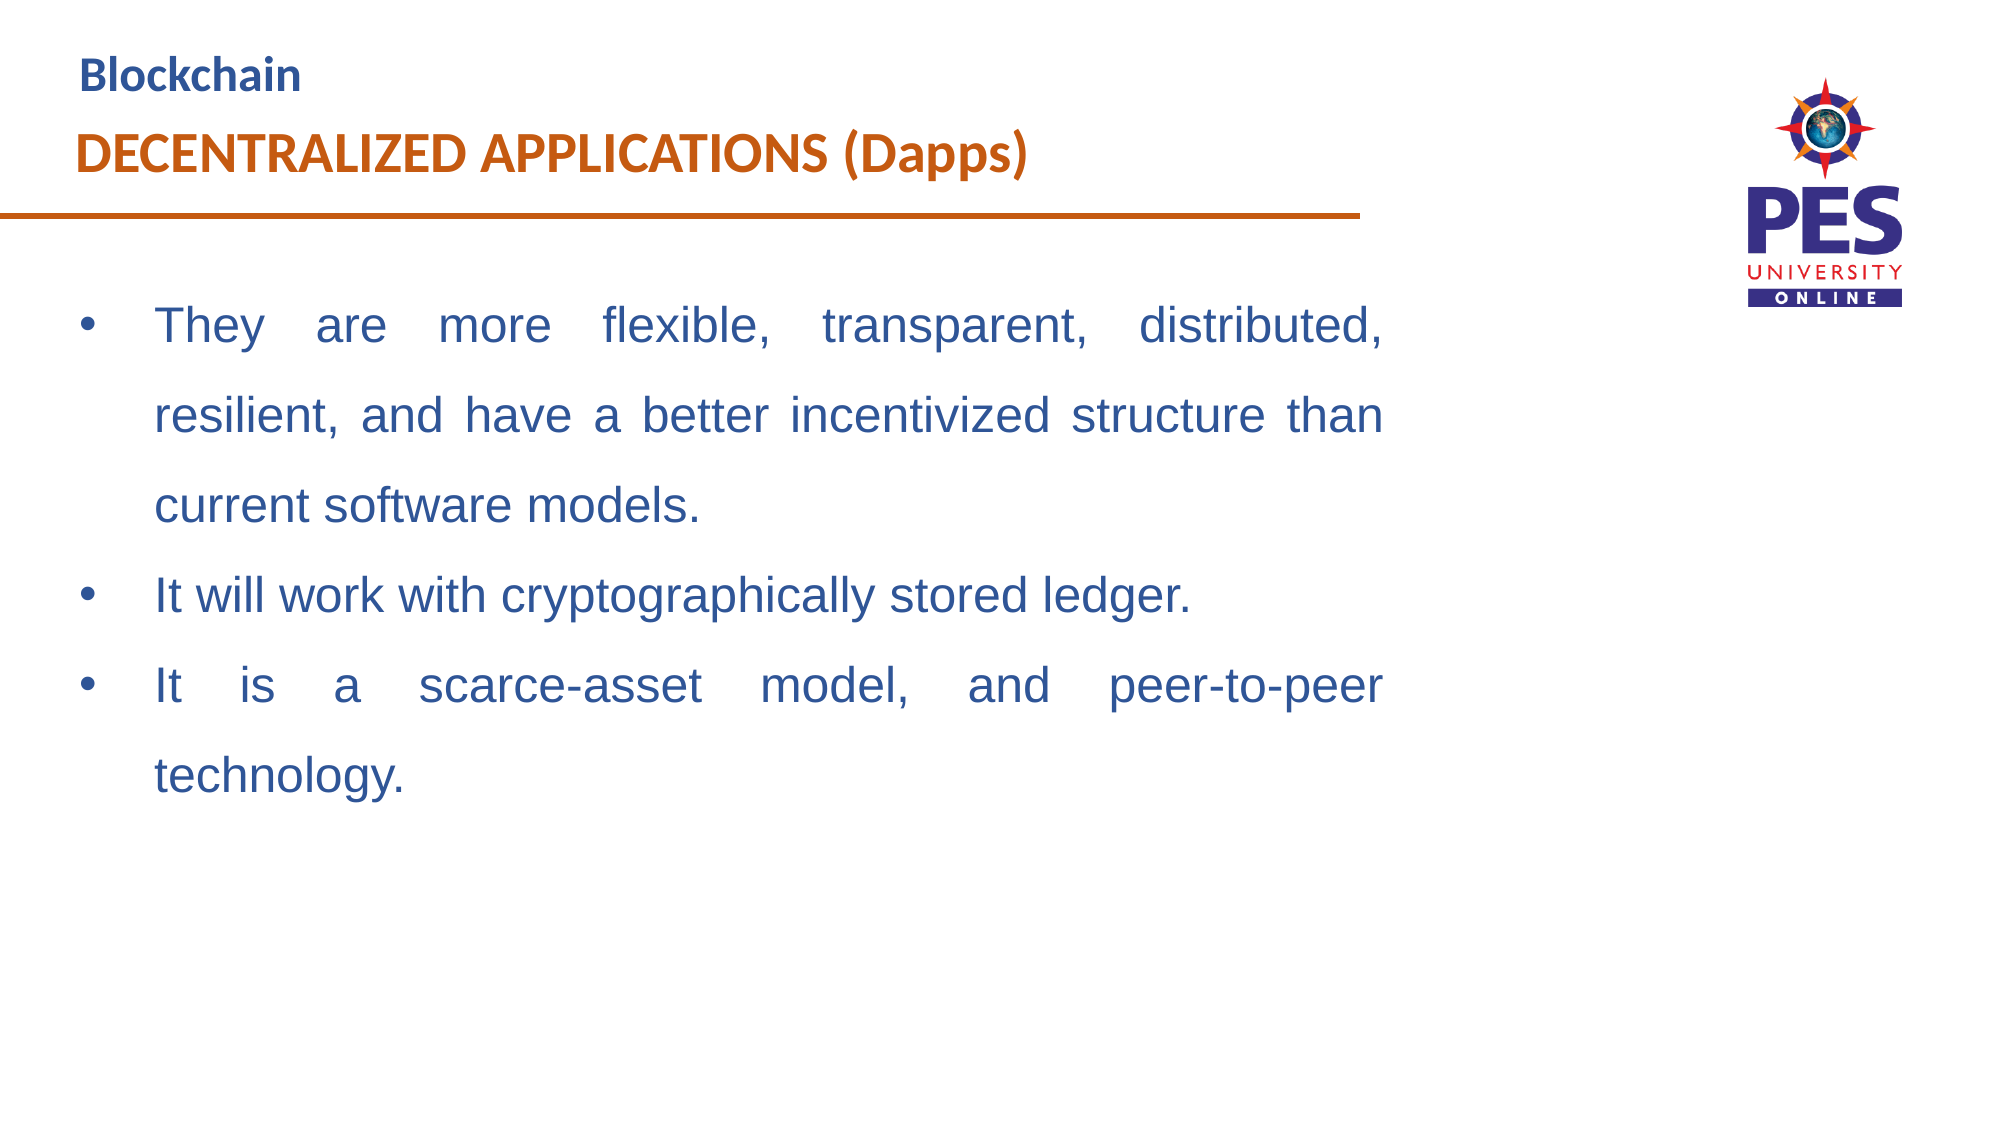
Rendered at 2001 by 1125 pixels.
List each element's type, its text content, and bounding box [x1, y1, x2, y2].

text_box DECENTRALIZED APPLICATIONS (Dapps) [60, 106, 1374, 192]
text_box They are more flexible, transparent, distributed, resilient, and have a better incentivized structure than current software models. It will work with cryptographically stored ledger. It is a scarce-asset model, and peer-to-peer technology. [64, 255, 1400, 811]
text_box Blockchain [64, 33, 1295, 109]
picture [1748, 76, 1902, 307]
